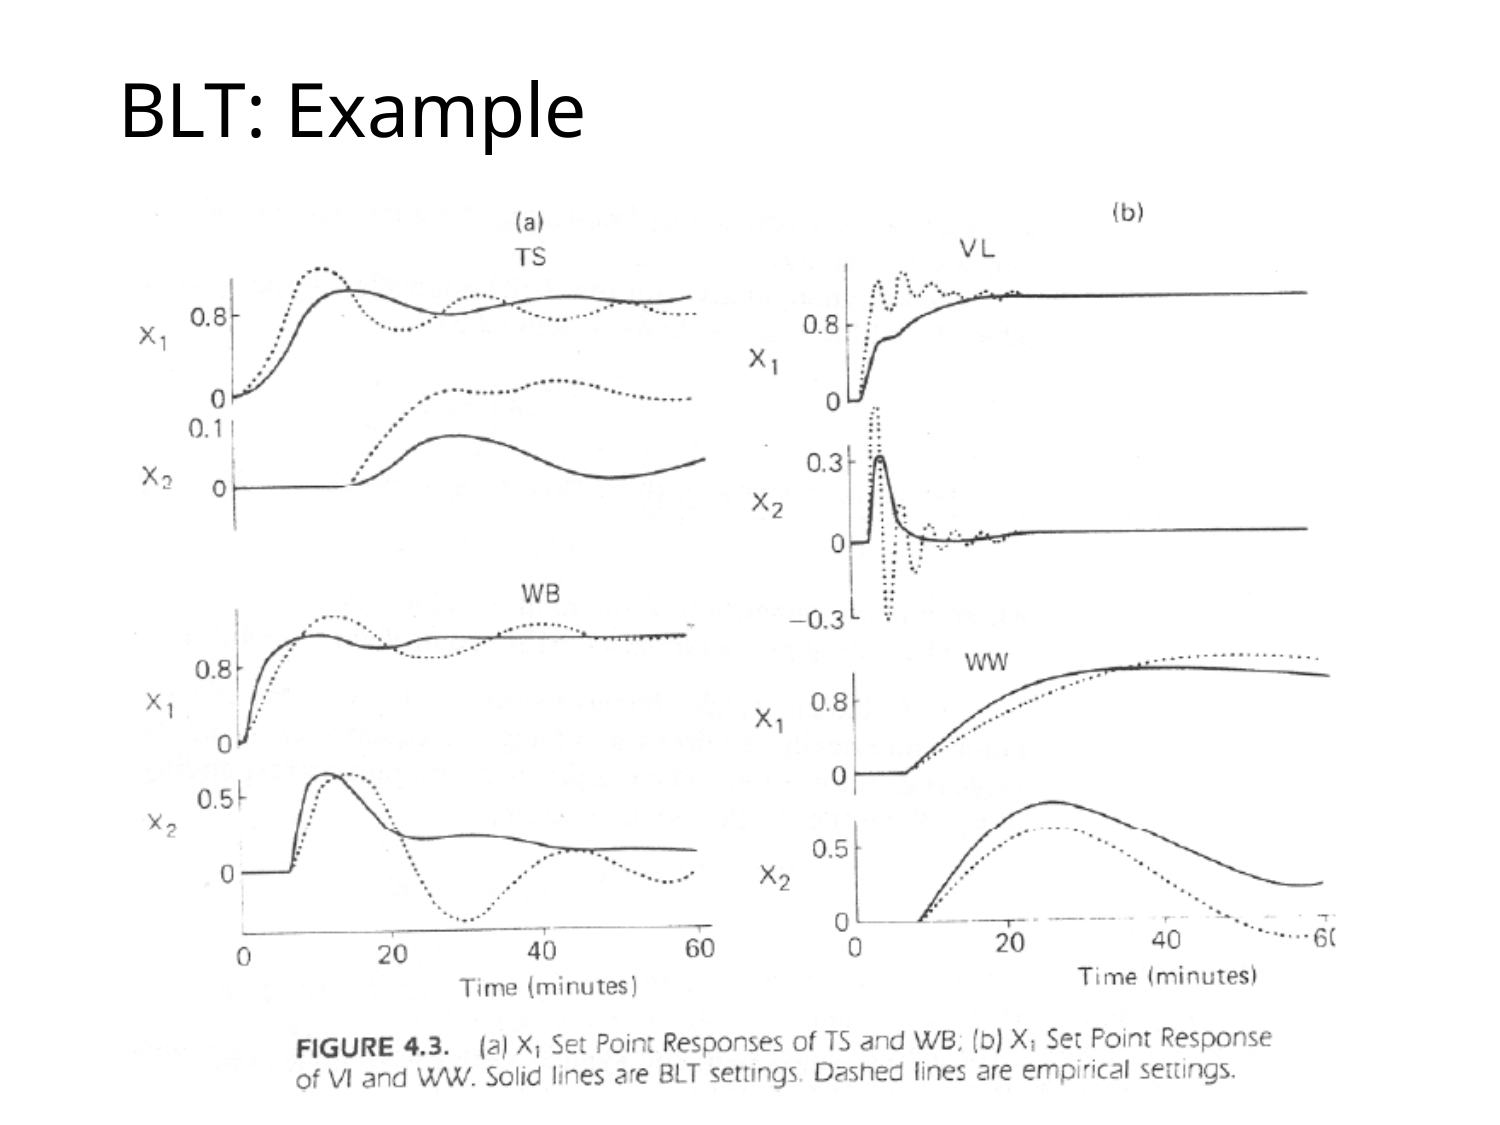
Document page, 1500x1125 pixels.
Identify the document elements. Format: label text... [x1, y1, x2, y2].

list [133, 187, 1367, 1094]
title BLT: Example [103, 59, 1397, 167]
